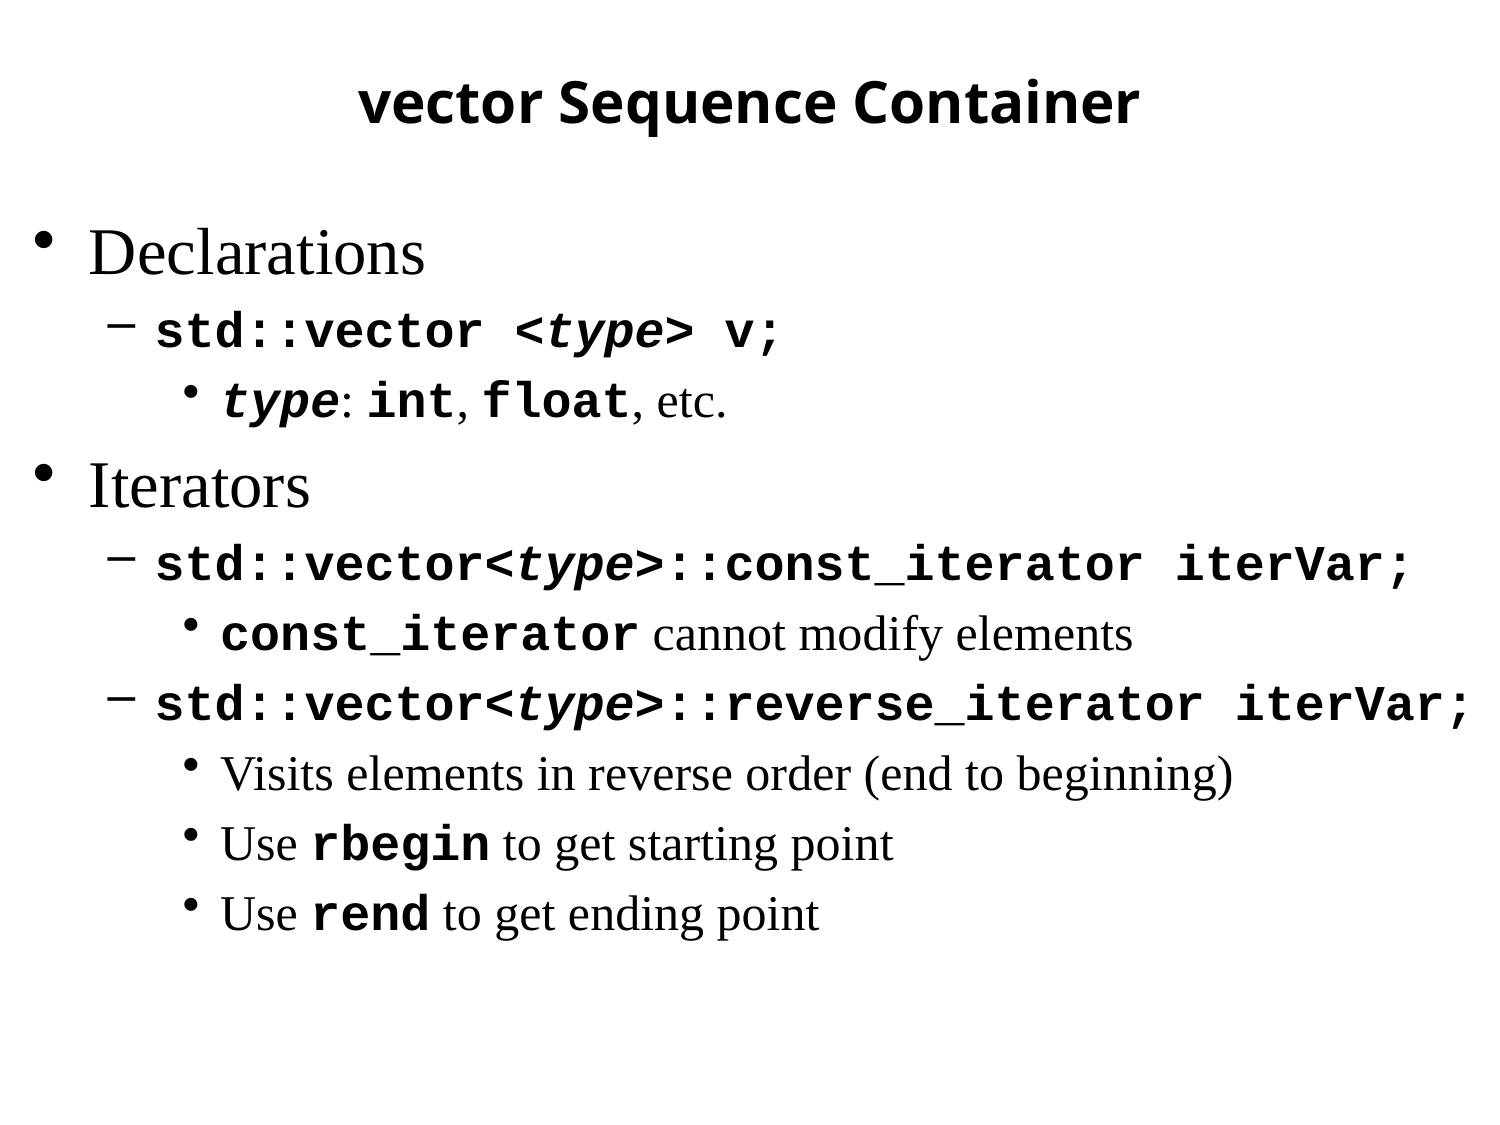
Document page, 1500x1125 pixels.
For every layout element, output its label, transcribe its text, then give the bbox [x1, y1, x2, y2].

title vector Sequence Container [112, 12, 1388, 188]
list Declarations std::vector <type> v; type: int, float, etc. Iterators std::vector<type>::const_iterator iterVar; const_iterator cannot modify elements std::vector<type>::reverse_iterator iterVar; Visits elements in reverse order (end to beginning) Use rbegin to get starting point Use rend to get ending point [17, 200, 1500, 1063]
